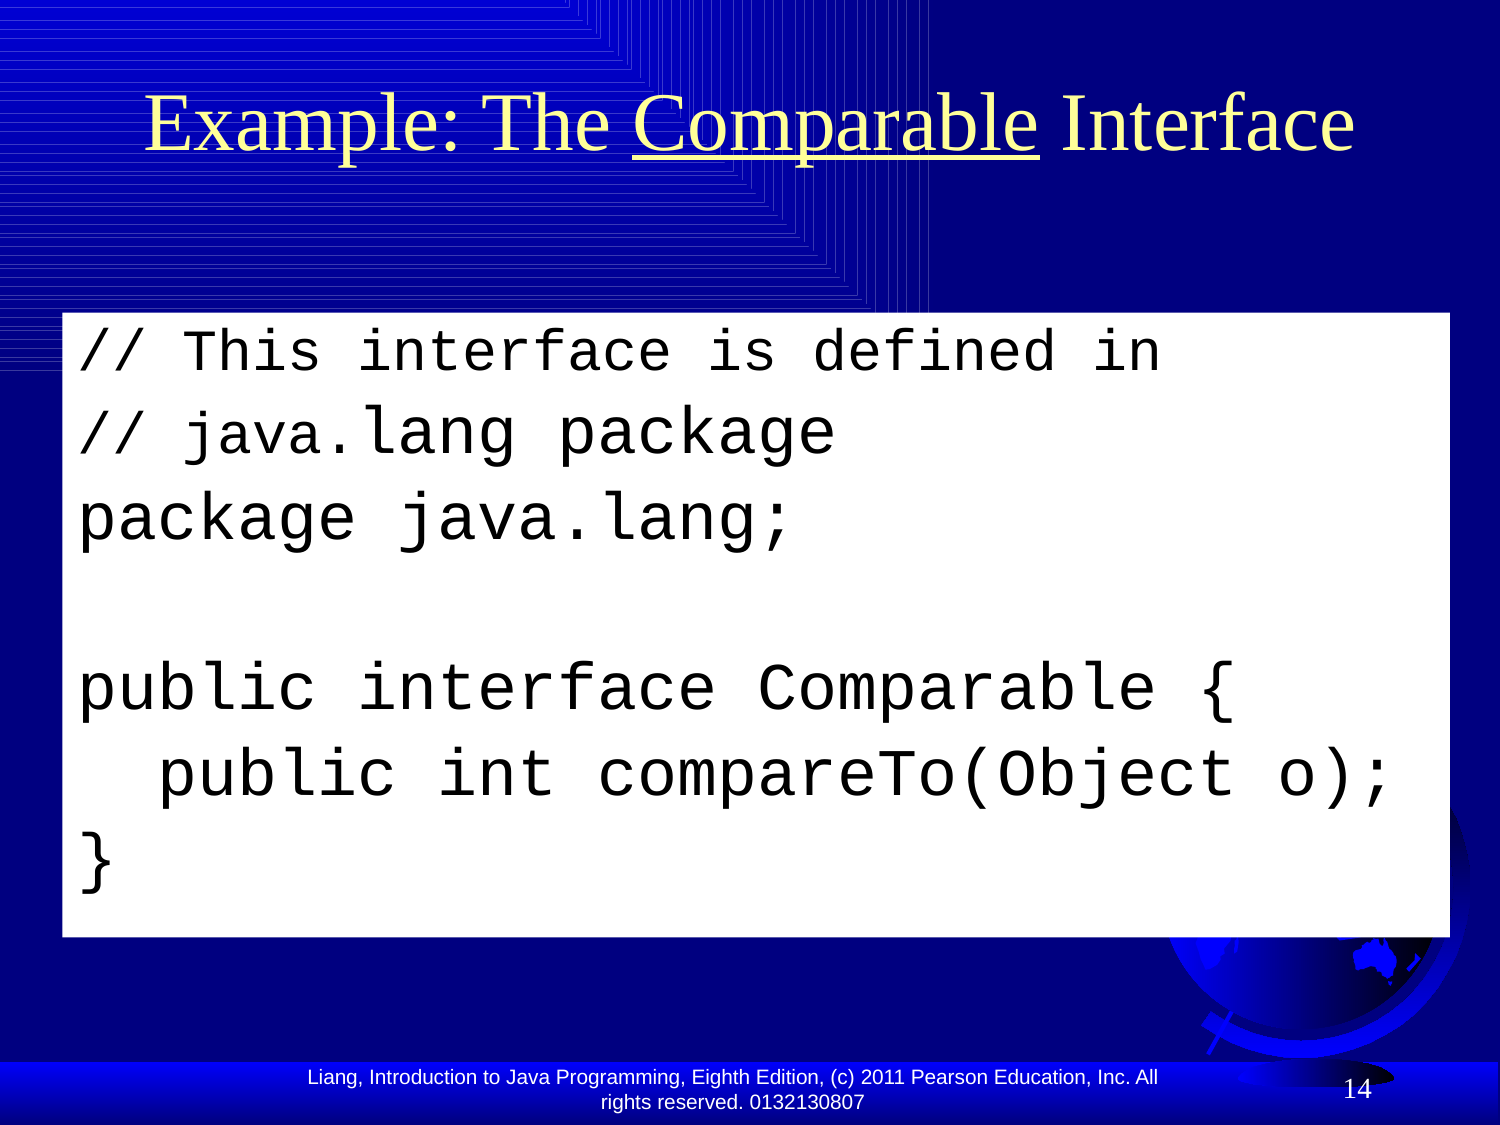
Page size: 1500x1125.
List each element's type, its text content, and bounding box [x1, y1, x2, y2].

text_box [1074, 1049, 1388, 1125]
title Example: The Comparable Interface [112, 0, 1388, 235]
list // This interface is defined in // java.lang package package java.lang; public interface Comparable { public int compareTo(Object o); } [62, 312, 1450, 938]
